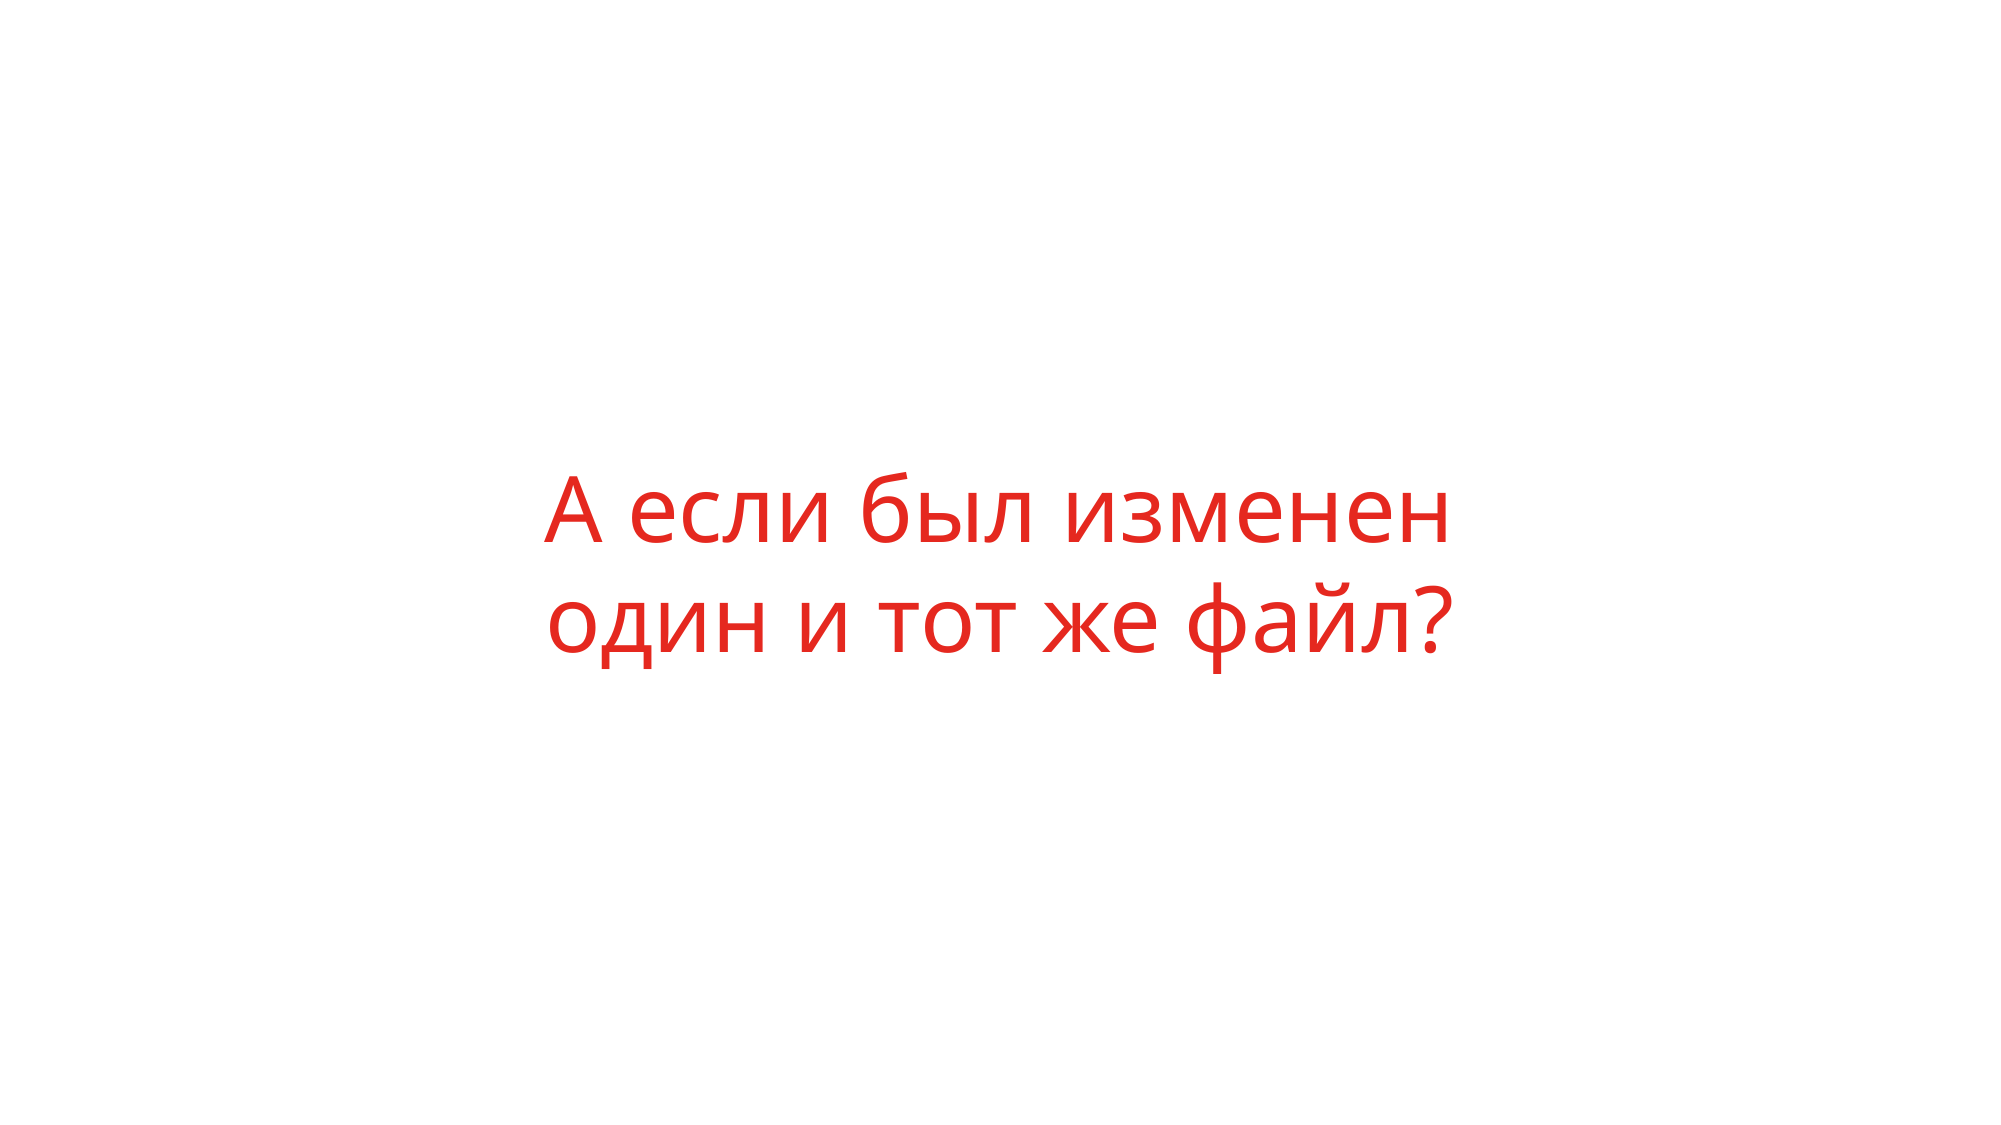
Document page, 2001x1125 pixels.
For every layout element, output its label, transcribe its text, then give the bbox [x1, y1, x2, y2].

title А если был изменен один и тот же файл? [208, 290, 1792, 847]
